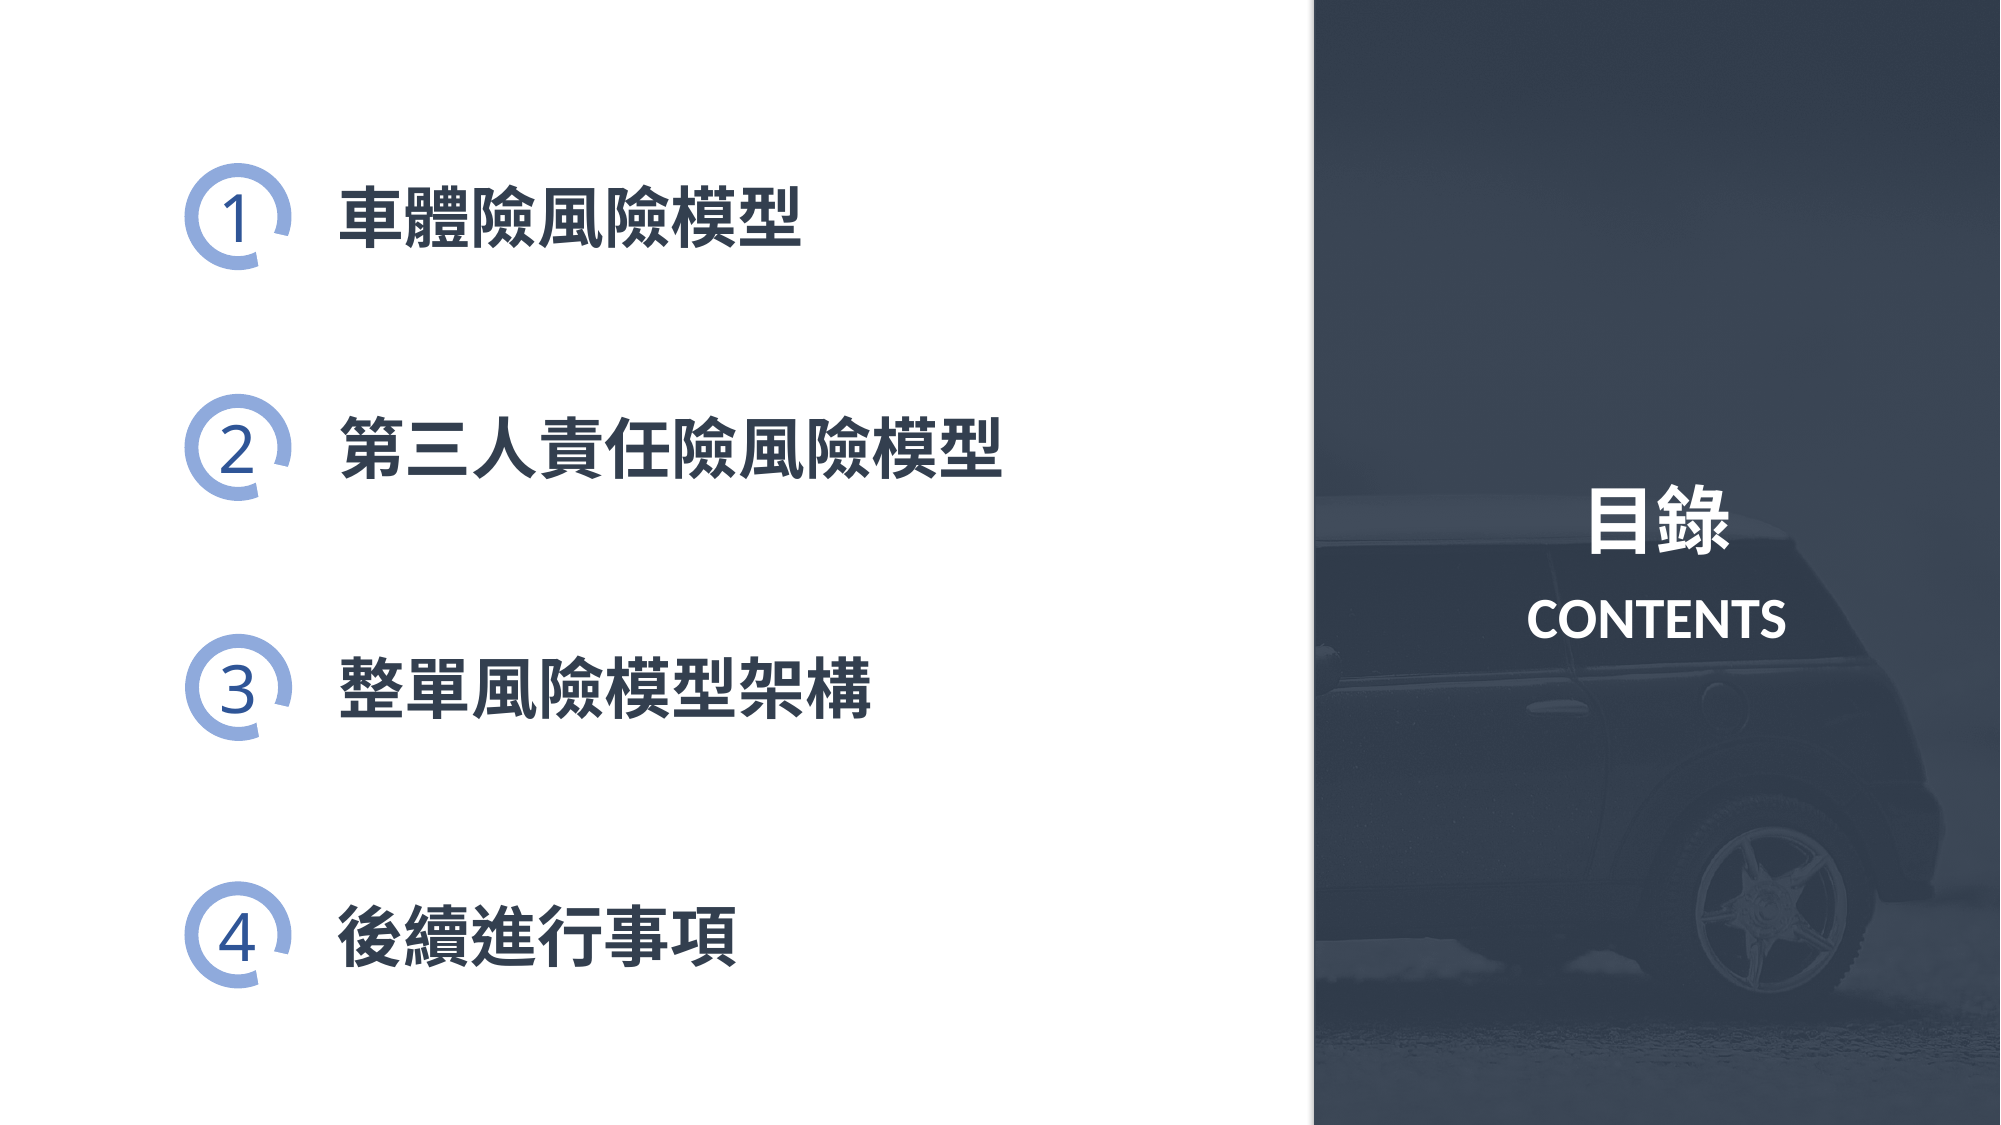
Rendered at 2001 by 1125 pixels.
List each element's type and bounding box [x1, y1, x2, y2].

text_box [184, 881, 755, 997]
text_box [184, 163, 822, 279]
picture [1315, 0, 2000, 1125]
text_box [184, 393, 1024, 510]
text_box [185, 633, 890, 750]
text_box [1510, 466, 1804, 659]
